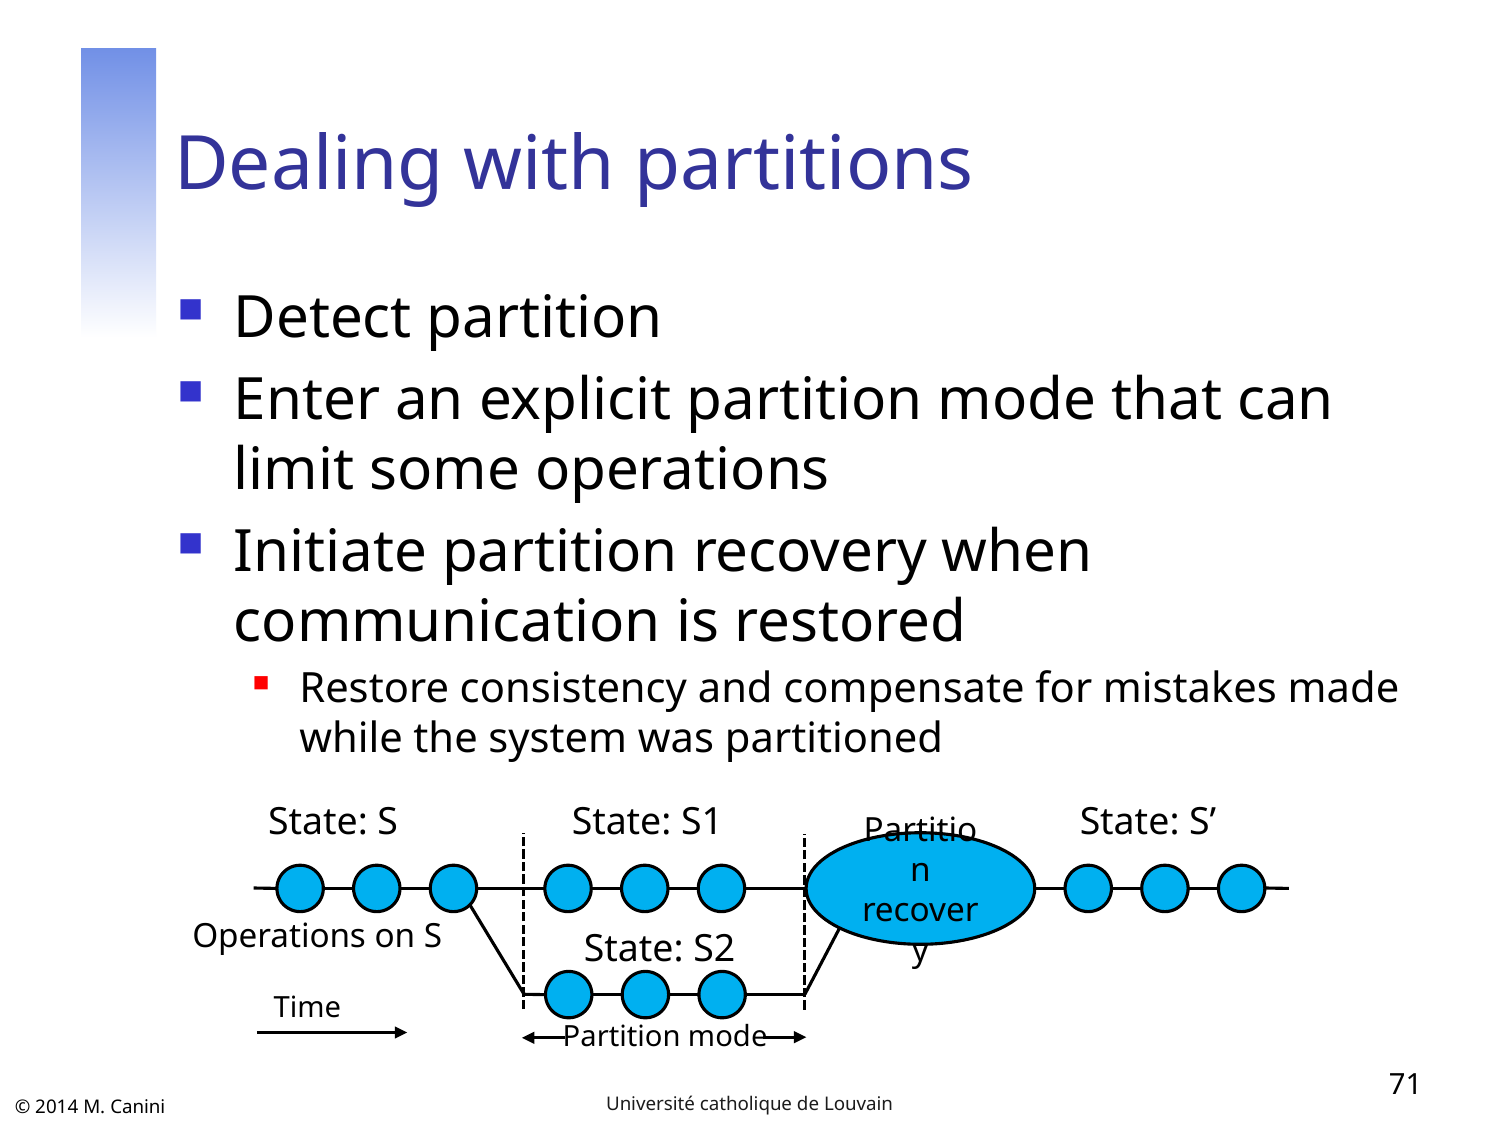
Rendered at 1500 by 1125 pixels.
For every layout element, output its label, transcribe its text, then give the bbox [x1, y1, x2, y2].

slide_number 71 [1124, 1037, 1438, 1113]
title Dealing with partitions [158, 49, 1438, 213]
list Detect partition Enter an explicit partition mode that can limit some operations Initiate partition recovery when communication is restored Restore consistency and compensate for mistakes made while the system was partitioned [162, 271, 1438, 1016]
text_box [182, 789, 1290, 1061]
footer Université catholique de Louvain [512, 1083, 987, 1125]
